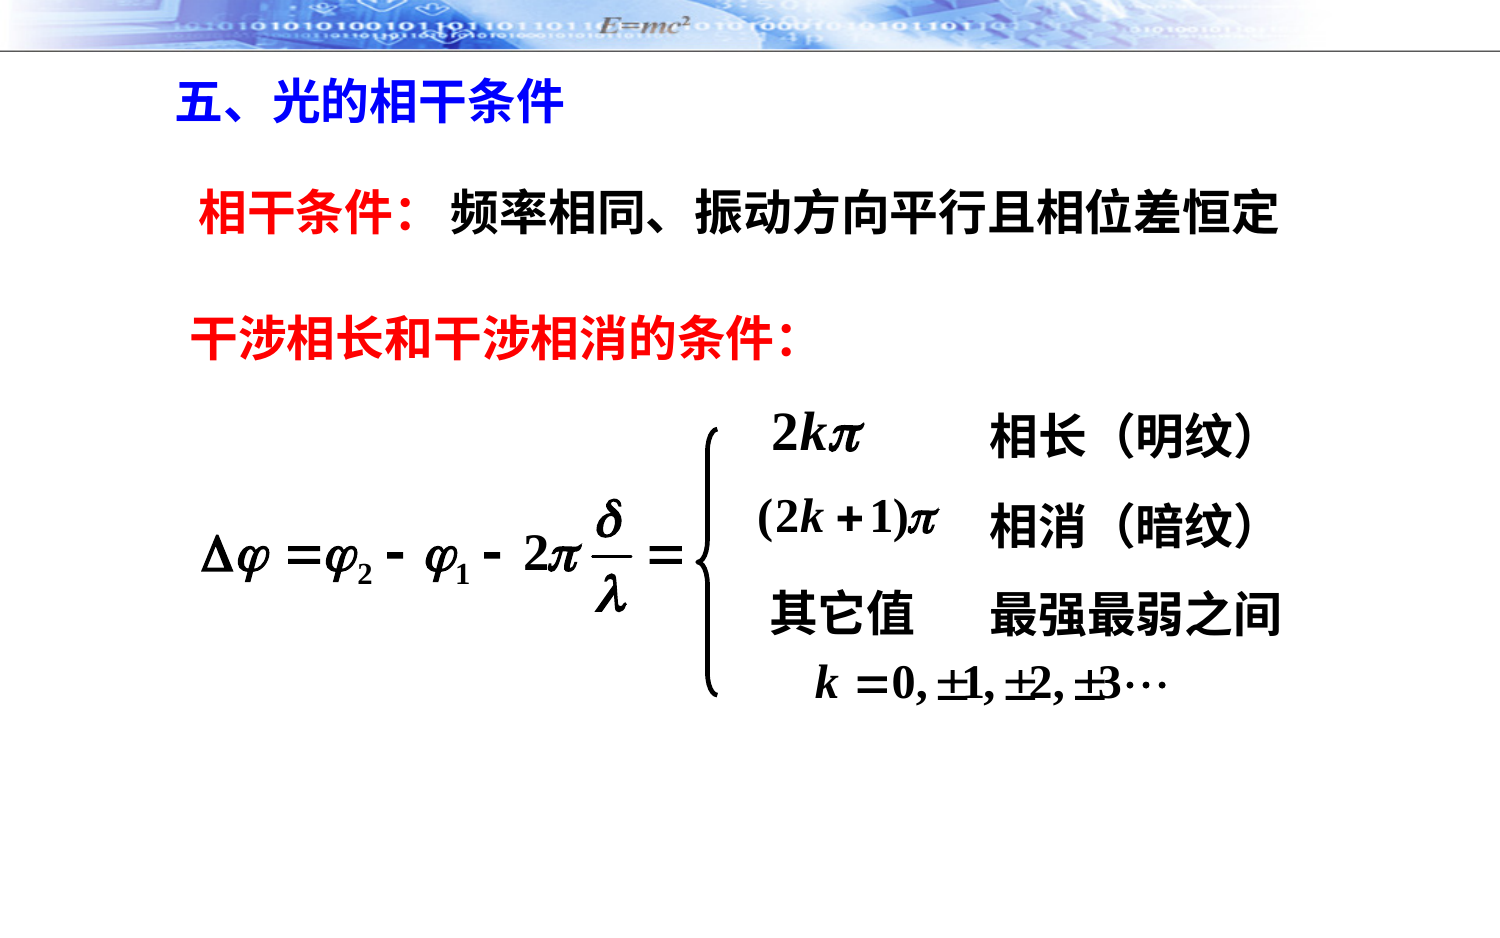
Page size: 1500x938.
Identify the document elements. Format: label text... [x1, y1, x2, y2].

text_box 干涉相长和干涉相消的条件： [174, 300, 862, 374]
picture [0, 0, 1500, 52]
text_box 相干条件： [183, 174, 436, 248]
text_box 五、光的相干条件 [159, 63, 637, 137]
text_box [193, 398, 1299, 719]
text_box 频率相同、振动方向平行且相位差恒定 [436, 174, 1295, 248]
